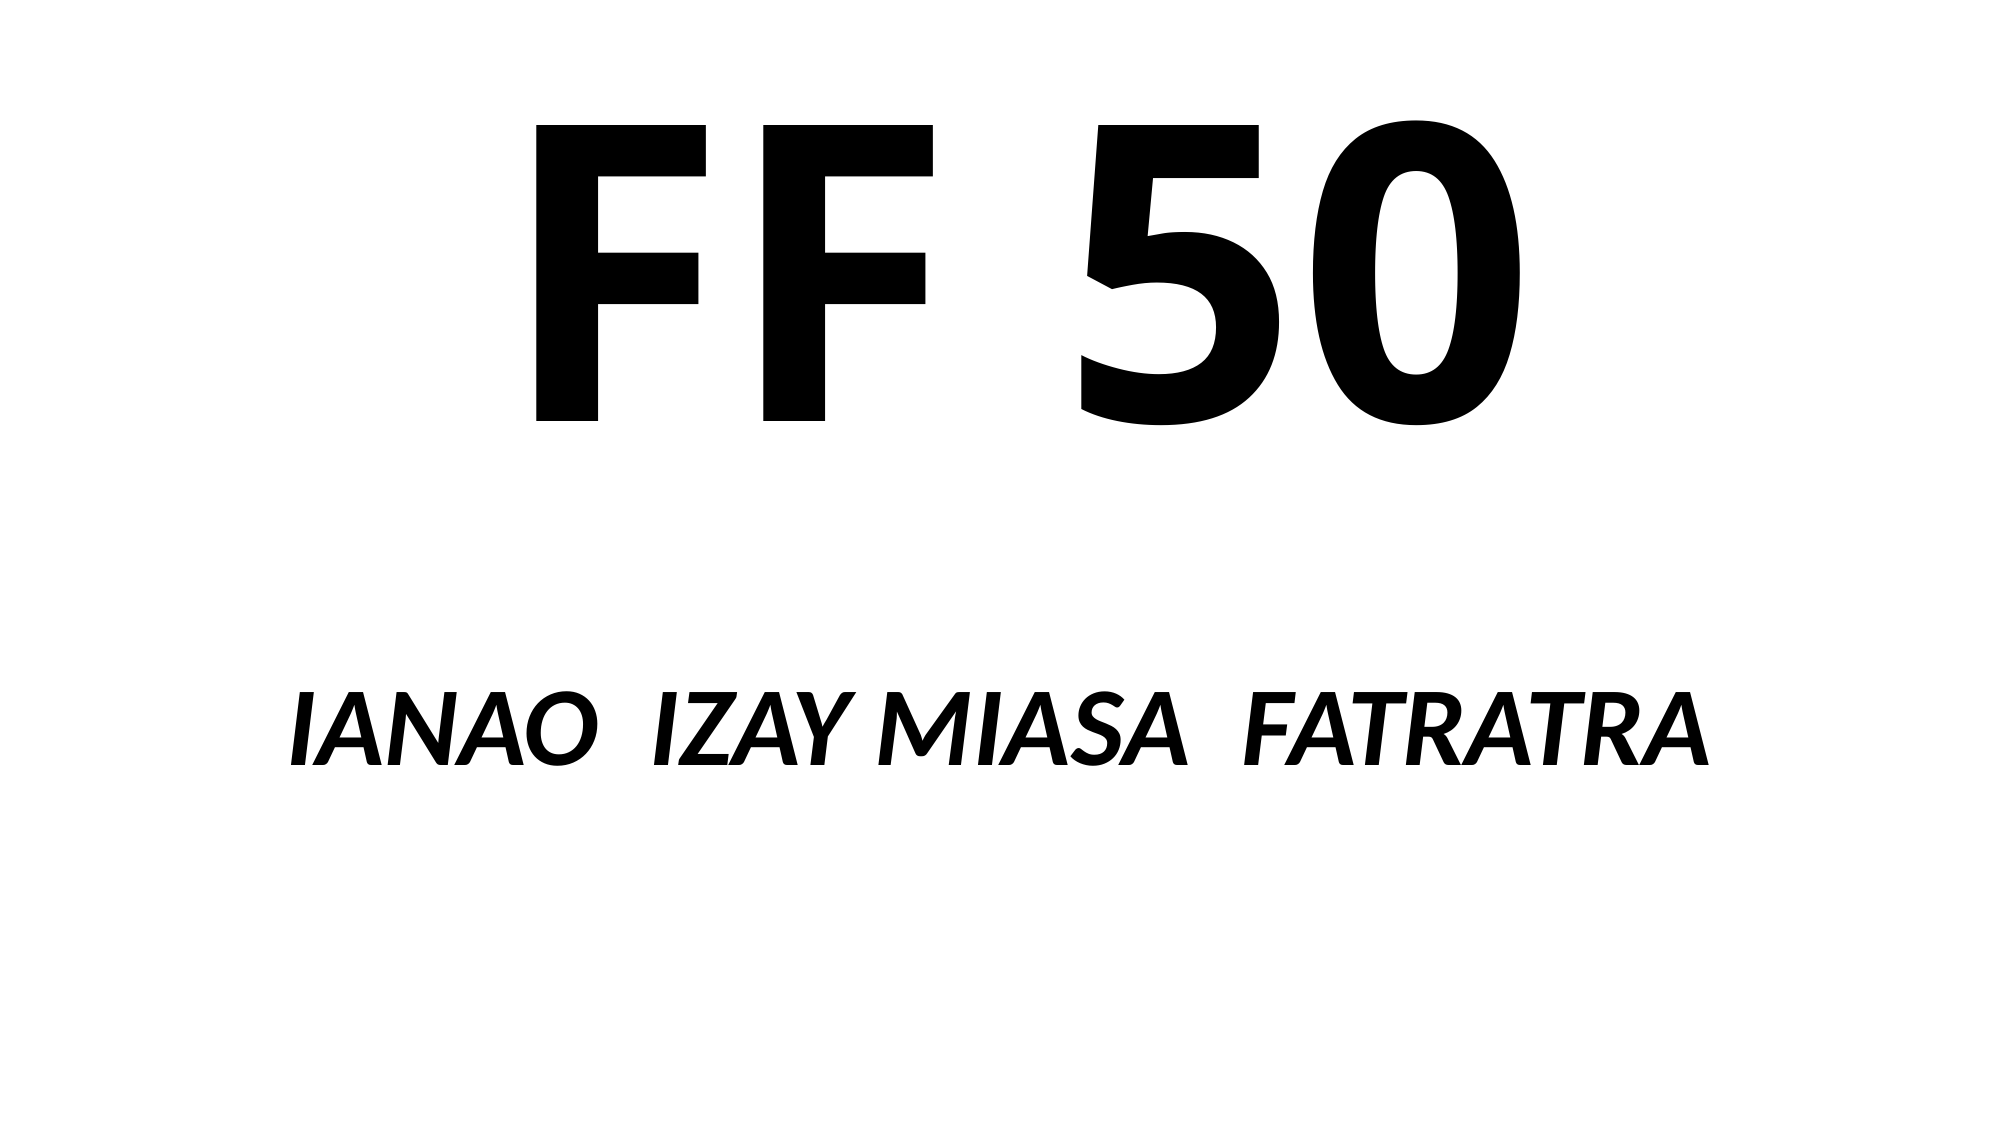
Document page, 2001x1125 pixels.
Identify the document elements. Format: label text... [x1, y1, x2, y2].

subtitle IANAO IZAY MIASA FATRATRA [0, 660, 2000, 933]
title FF 50 [267, 126, 1768, 519]
